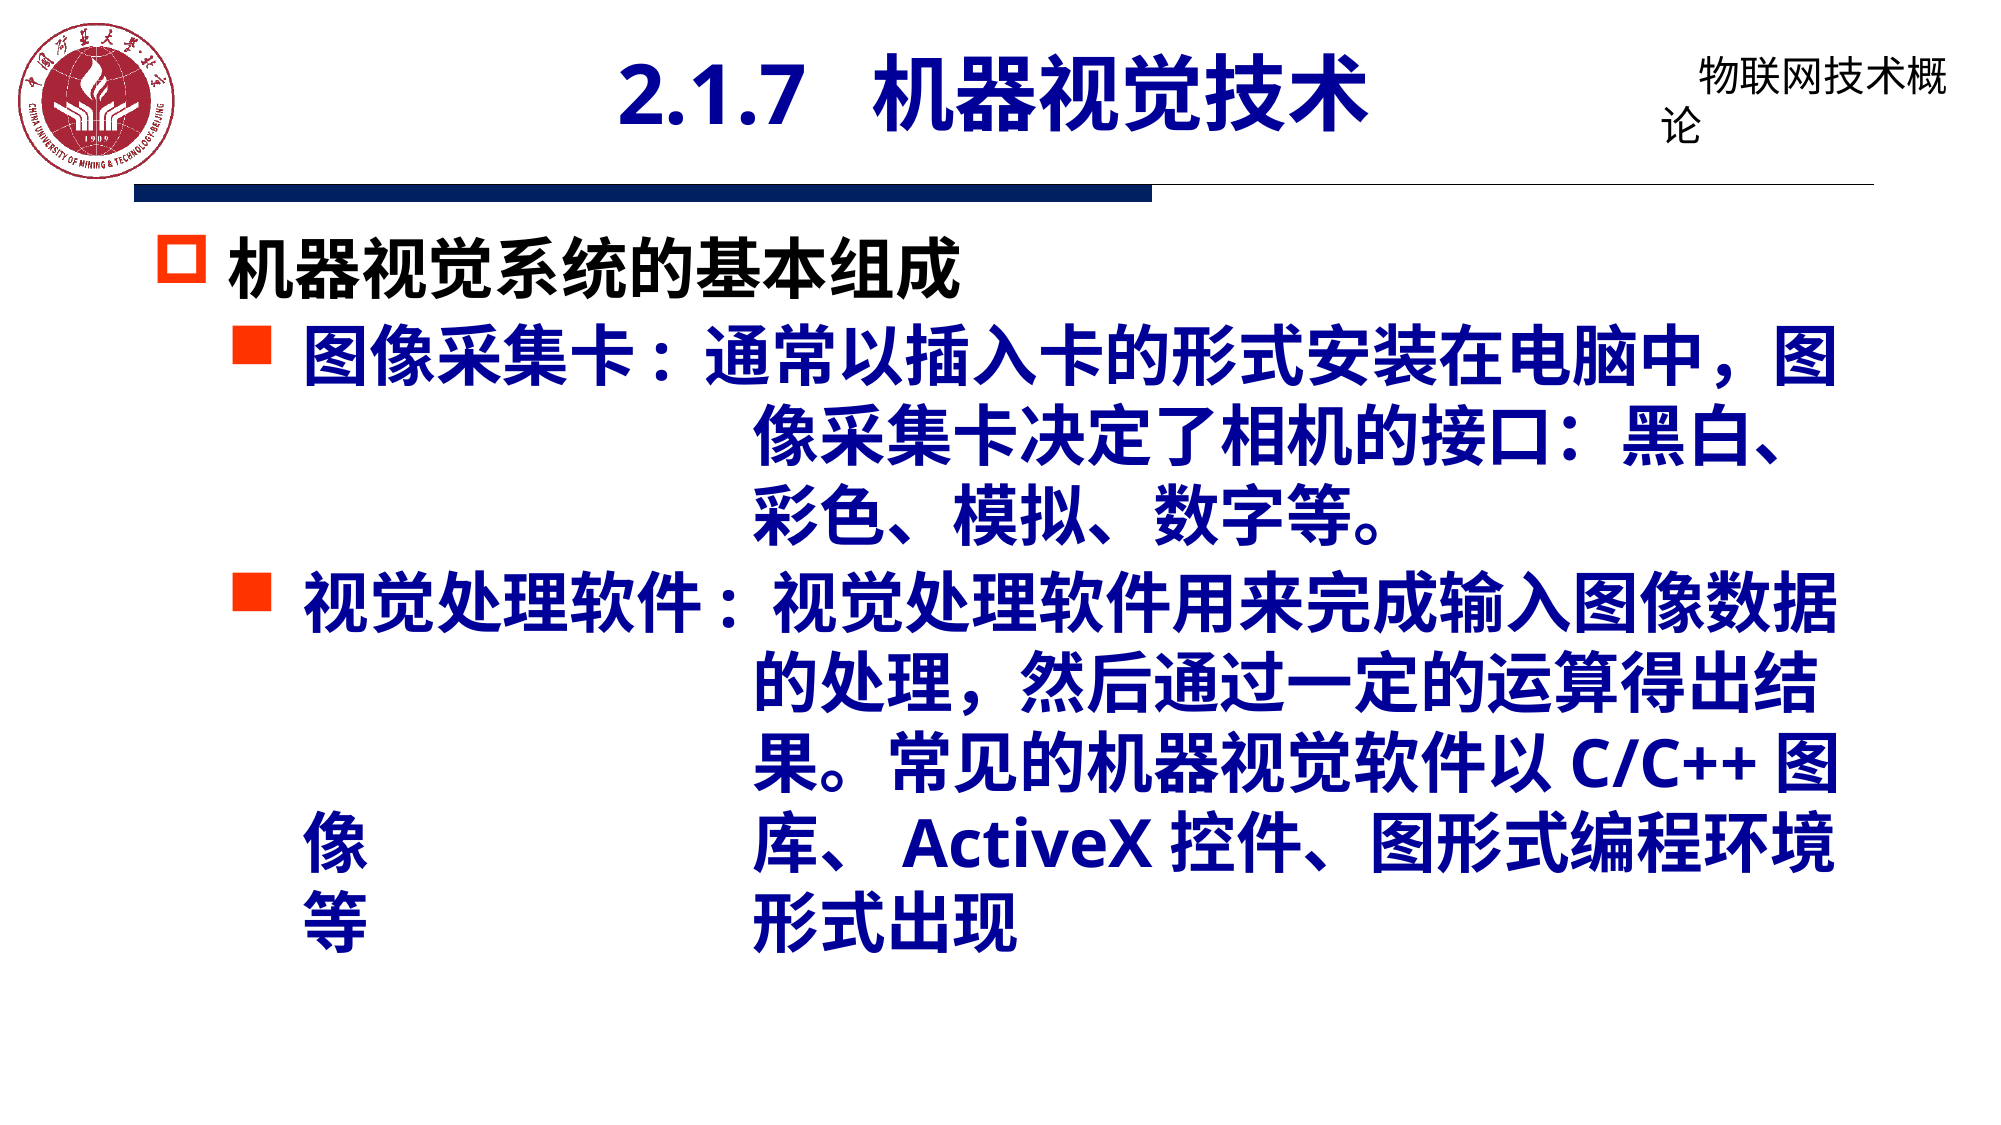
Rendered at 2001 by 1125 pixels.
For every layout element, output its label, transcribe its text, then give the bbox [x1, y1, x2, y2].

text_box 机器视觉系统的基本组成 图像采集卡: 通常以插入卡的形式安装在电脑中，图 像采集卡决定了相机的接口：黑白、 彩色、模拟、数字等。 视觉处理软件: 视觉处理软件用来完成输入图像数据 的处理，然后通过一定的运算得出结 果。常见的机器视觉软件以C/C++图像 库、ActiveX控件、图形式编程环境等 形式出现 [137, 219, 1888, 1035]
text_box [596, 243, 628, 328]
picture [0, 0, 197, 197]
title 2.1.7 机器视觉技术 [279, 54, 1709, 161]
